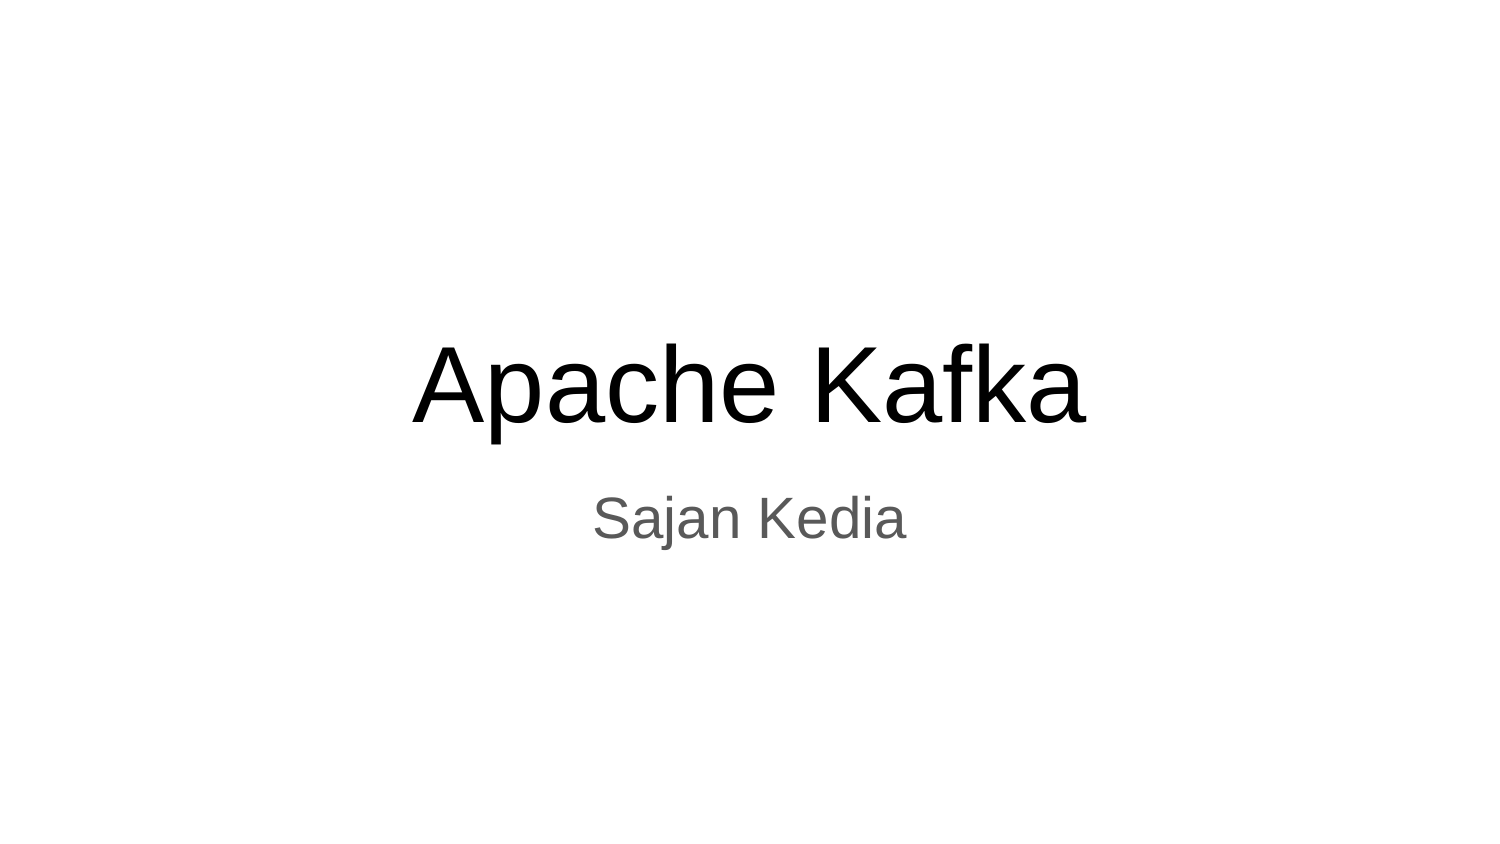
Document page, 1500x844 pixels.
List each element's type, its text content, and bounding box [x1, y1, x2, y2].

title Apache Kafka [51, 122, 1449, 459]
subtitle Sajan Kedia [51, 464, 1449, 595]
